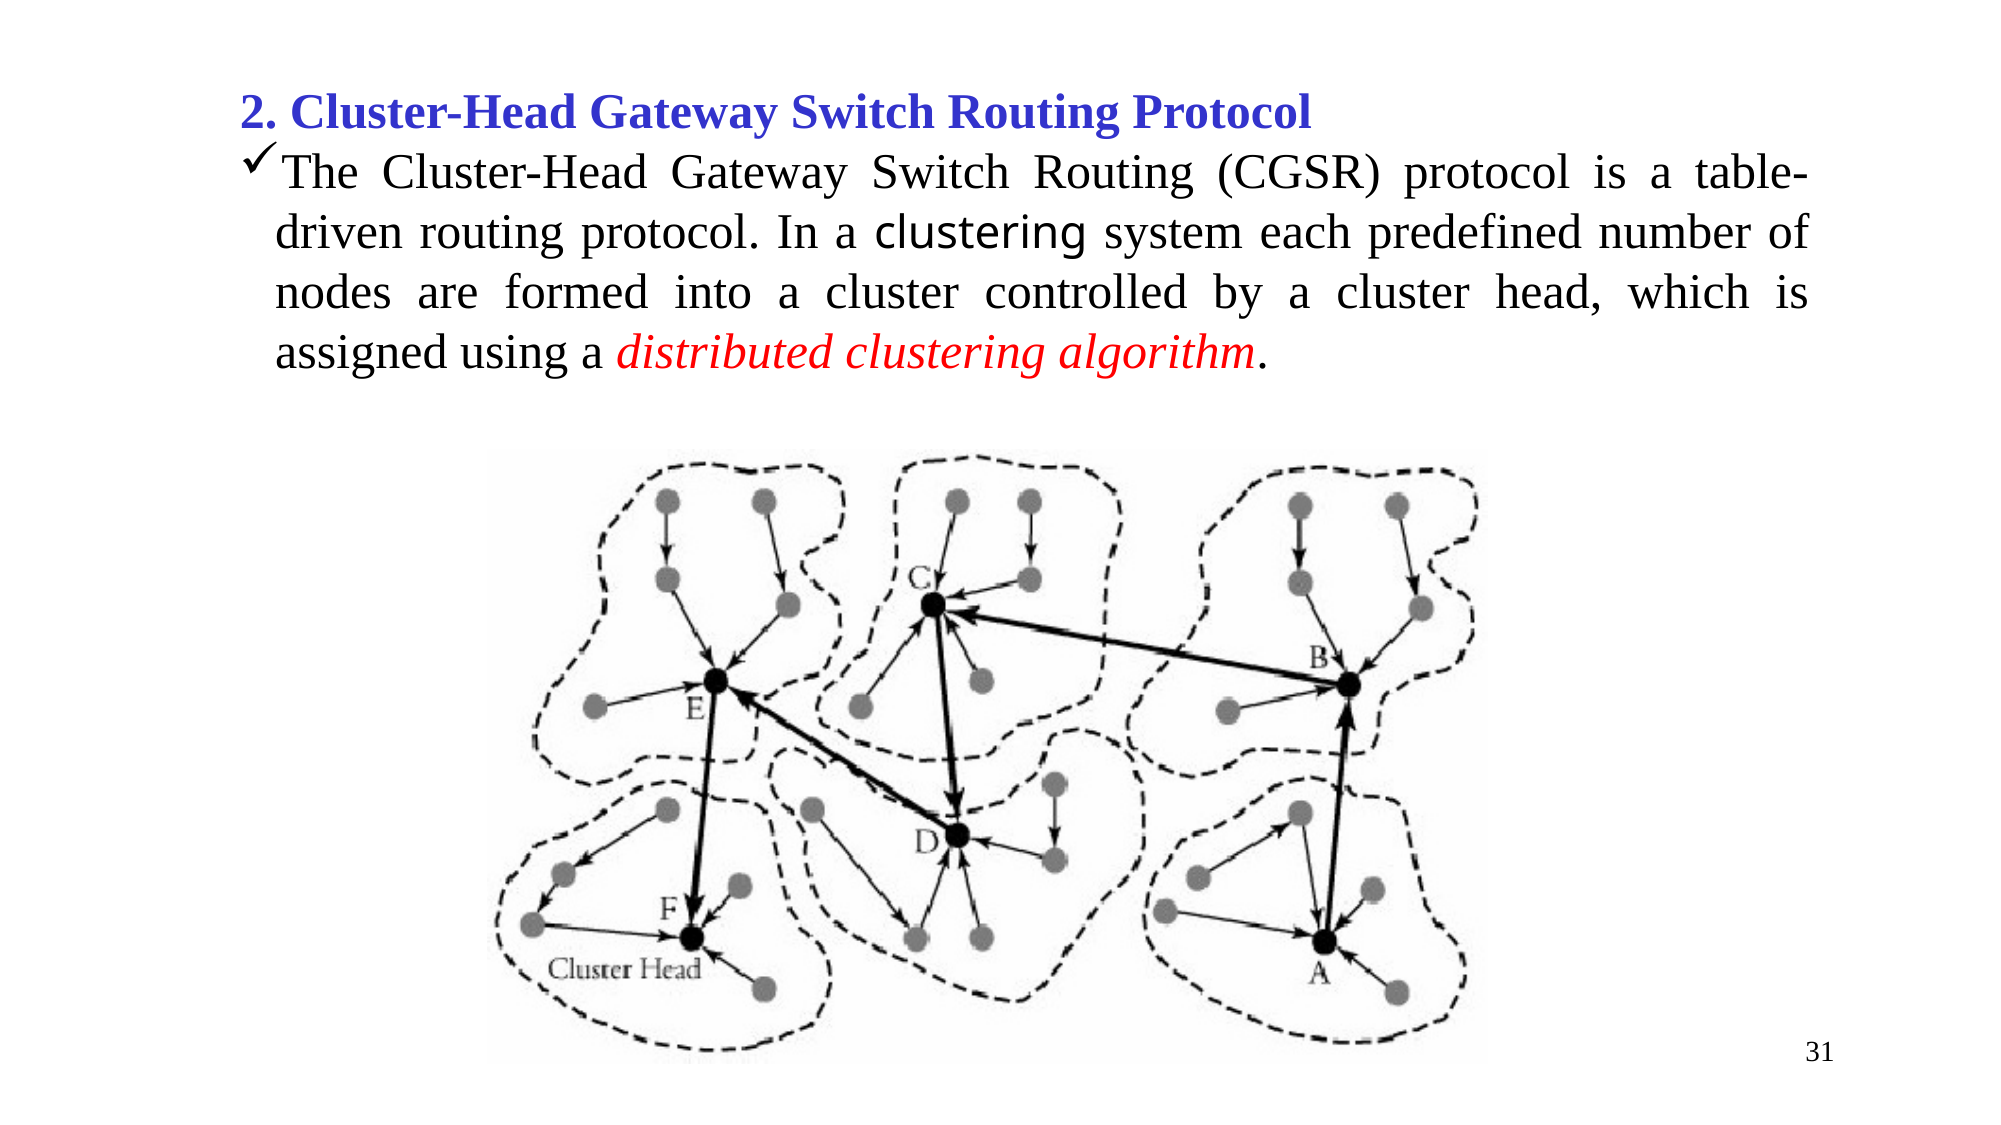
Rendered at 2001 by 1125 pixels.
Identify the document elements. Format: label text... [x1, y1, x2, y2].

text_box 2. Cluster-Head Gateway Switch Routing Protocol The Cluster-Head Gateway Switch Routing (CGSR) protocol is a table-driven routing protocol. In a clustering system each predefined number of nodes are formed into a cluster controlled by a cluster head, which is assigned using a distributed clustering algorithm. [225, 71, 1825, 446]
picture [487, 449, 1488, 1064]
slide_number 31 [1433, 1024, 1851, 1101]
